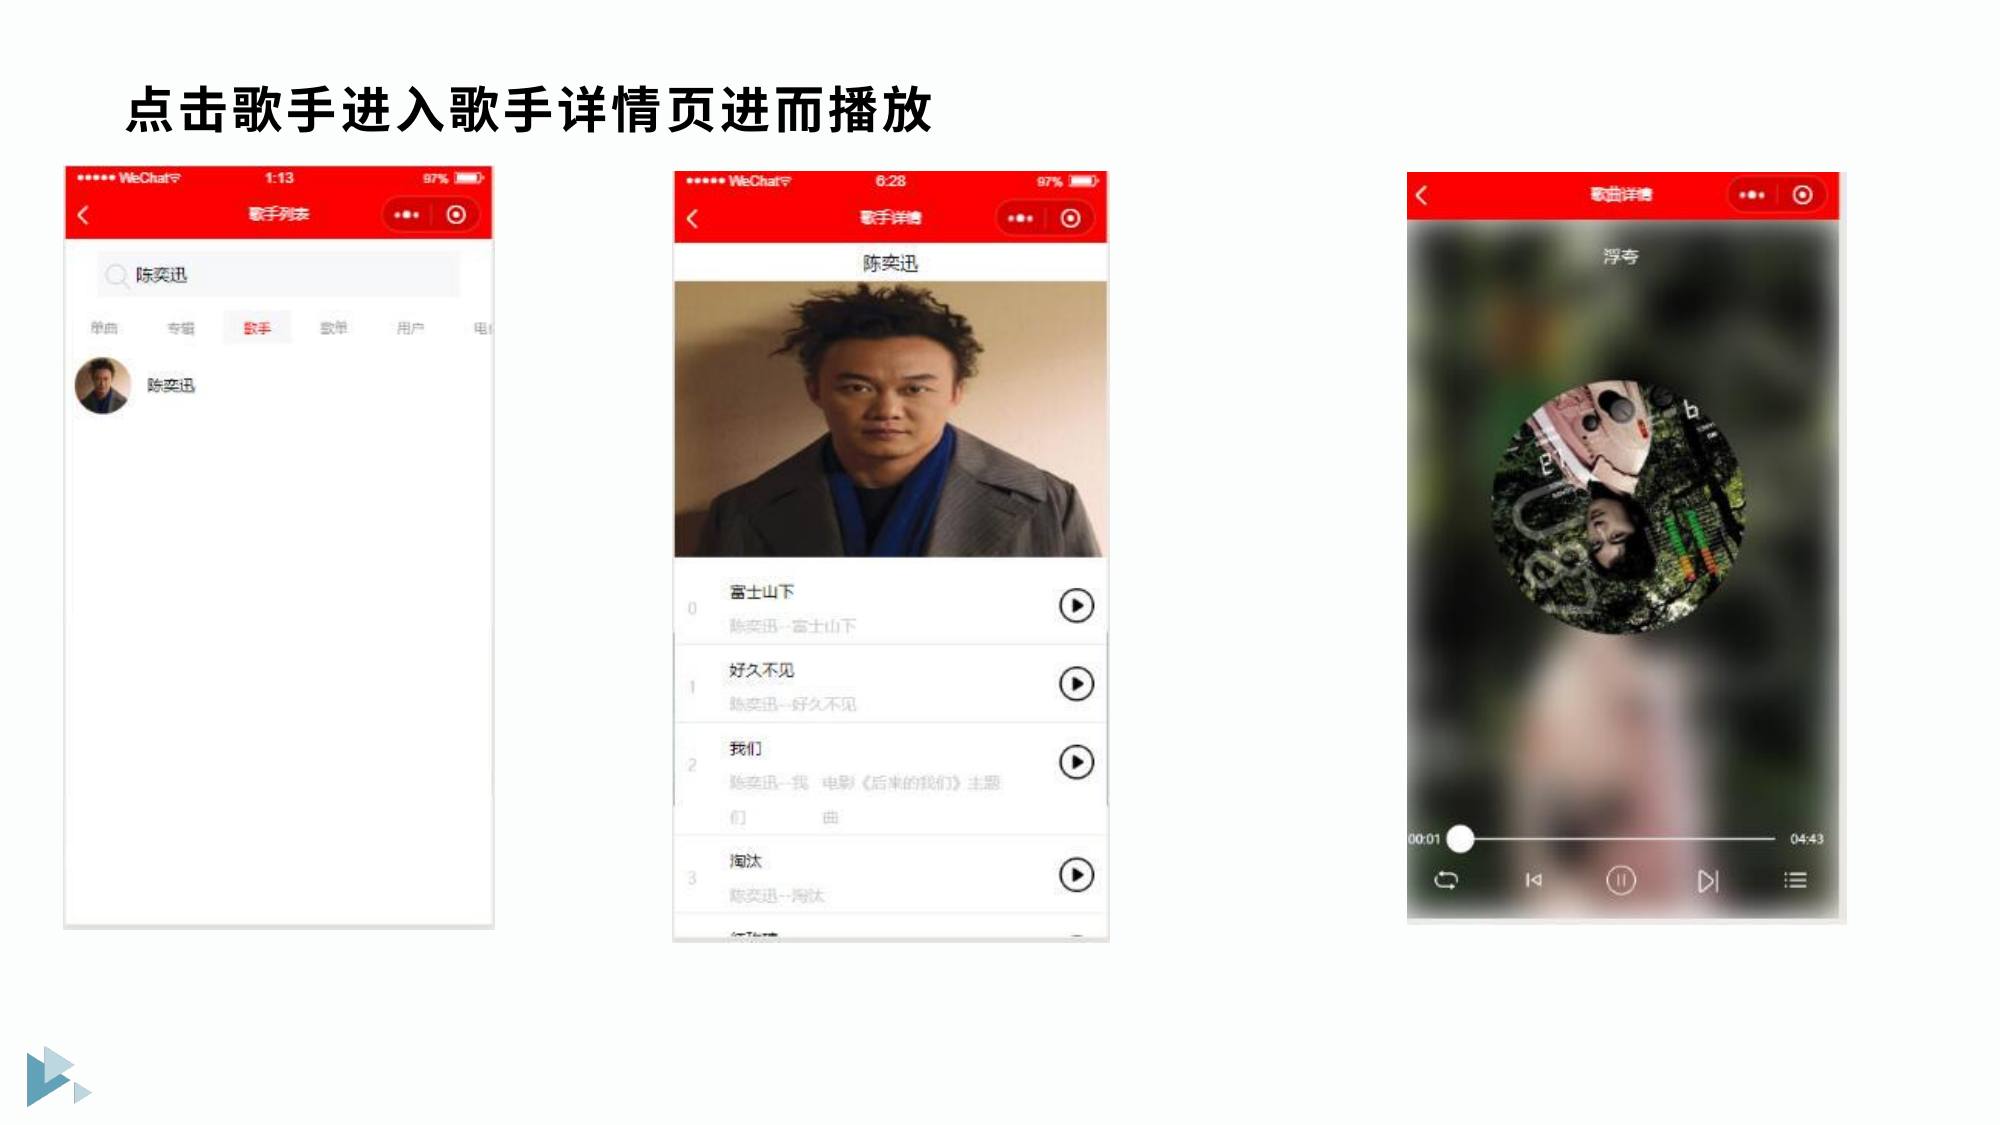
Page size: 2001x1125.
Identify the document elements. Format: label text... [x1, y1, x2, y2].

picture [672, 171, 1110, 943]
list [63, 165, 495, 930]
picture [0, 1028, 119, 1125]
picture [1407, 172, 1847, 926]
title 点击歌手进入歌手详情页进而播放 [109, 72, 1891, 146]
